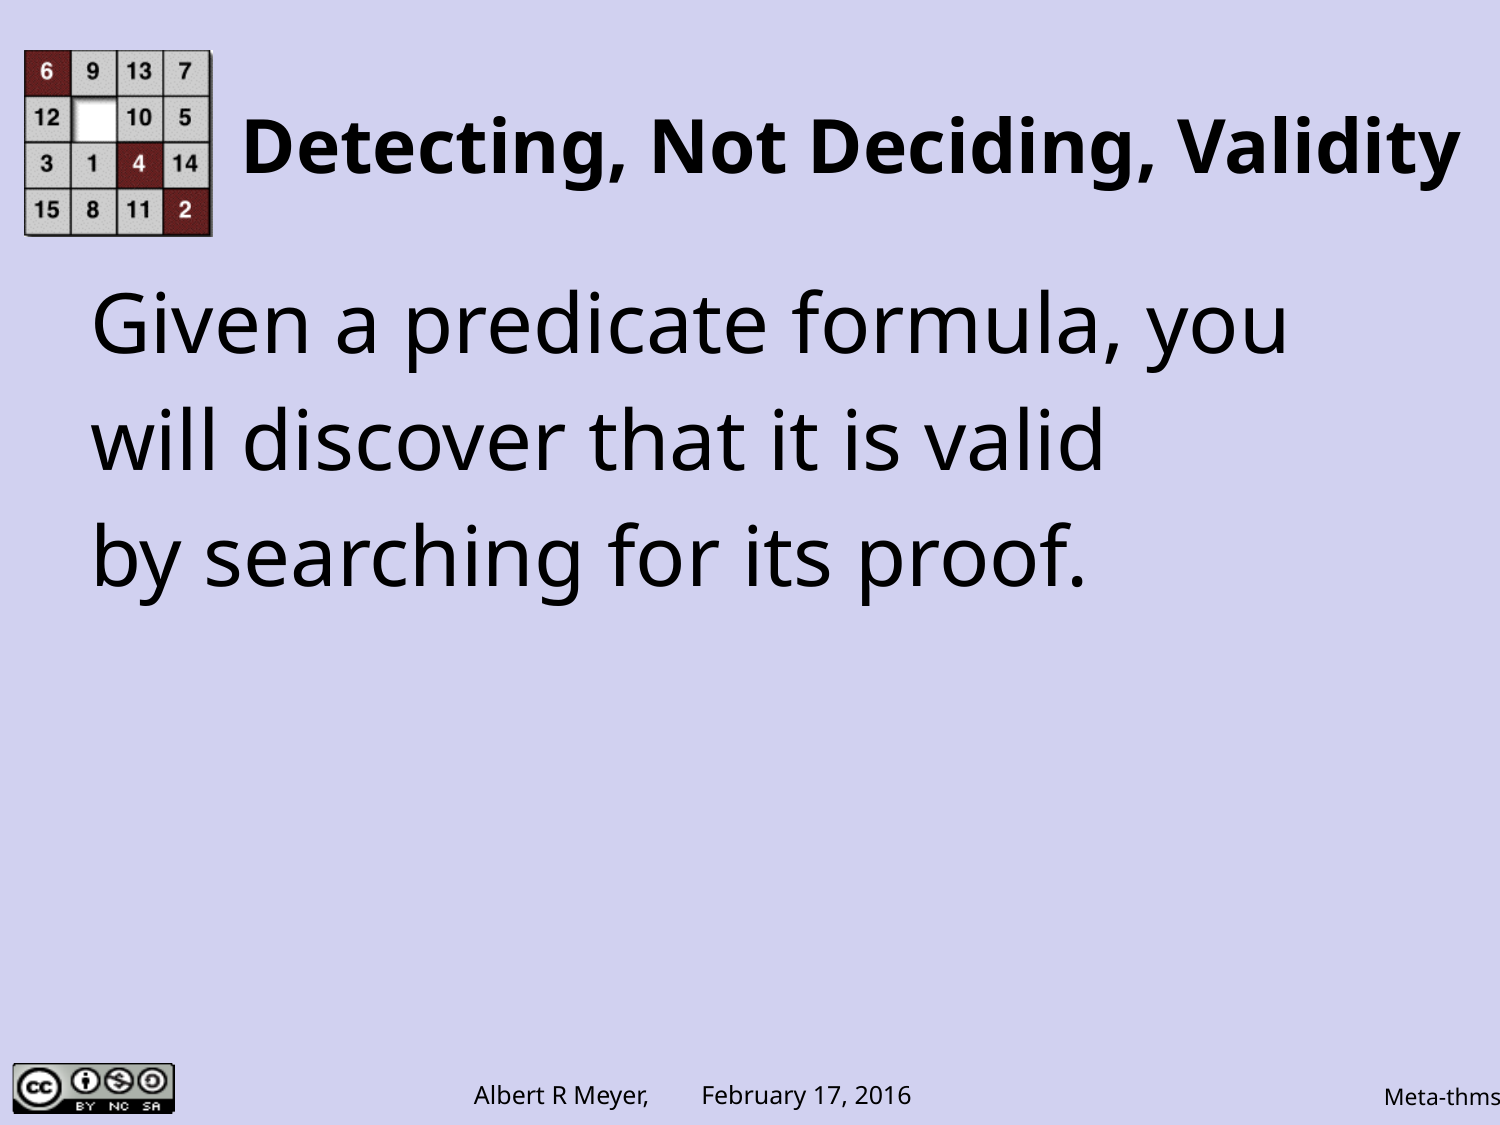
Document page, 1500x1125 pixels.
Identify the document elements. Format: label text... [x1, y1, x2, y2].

title Detecting, Not Deciding, Validity [219, 56, 1483, 230]
list Given a predicate formula, you will discover that it is valid by searching for its proof. [74, 262, 1426, 1006]
picture [12, 1063, 175, 1114]
picture [24, 50, 213, 237]
